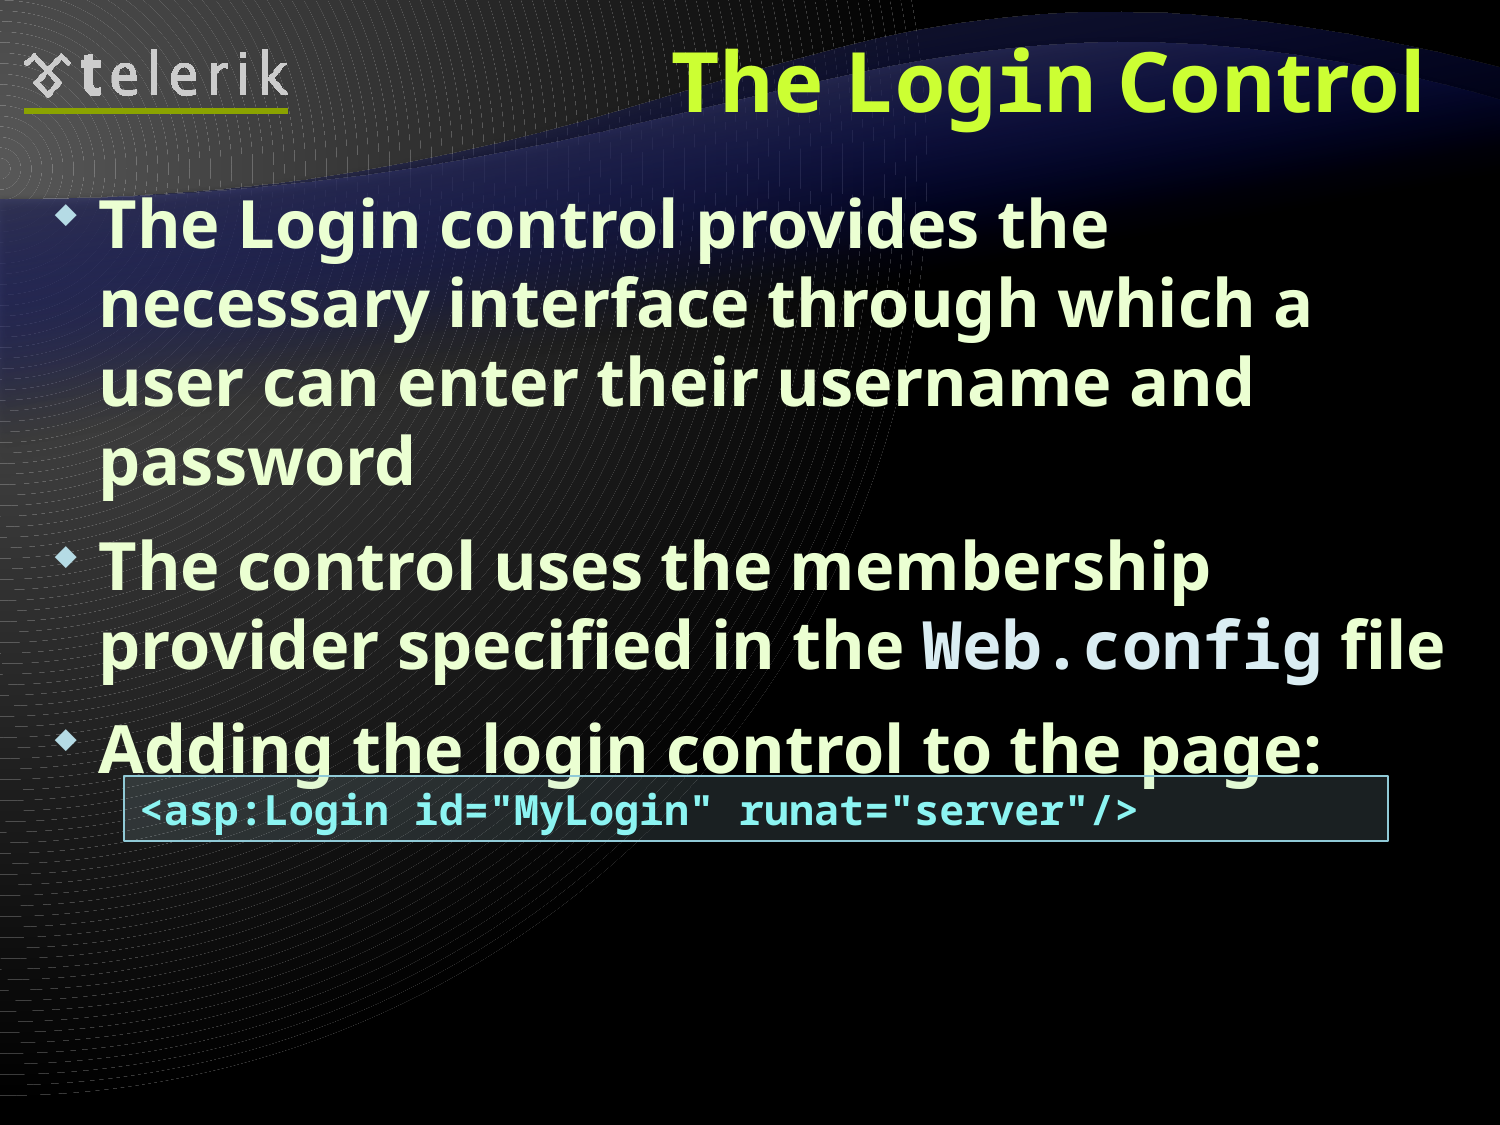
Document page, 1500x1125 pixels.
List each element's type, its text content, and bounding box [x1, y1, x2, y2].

picture [24, 49, 288, 114]
text_box <asp:Login id="MyLogin" runat="server"/> [124, 776, 1388, 841]
title The Login Control [300, 12, 1463, 163]
list The Login control provides the necessary interface through which a user can enter their username and password The control uses the membership provider specified in the Web.config file Adding the login control to the page: [37, 174, 1463, 1100]
